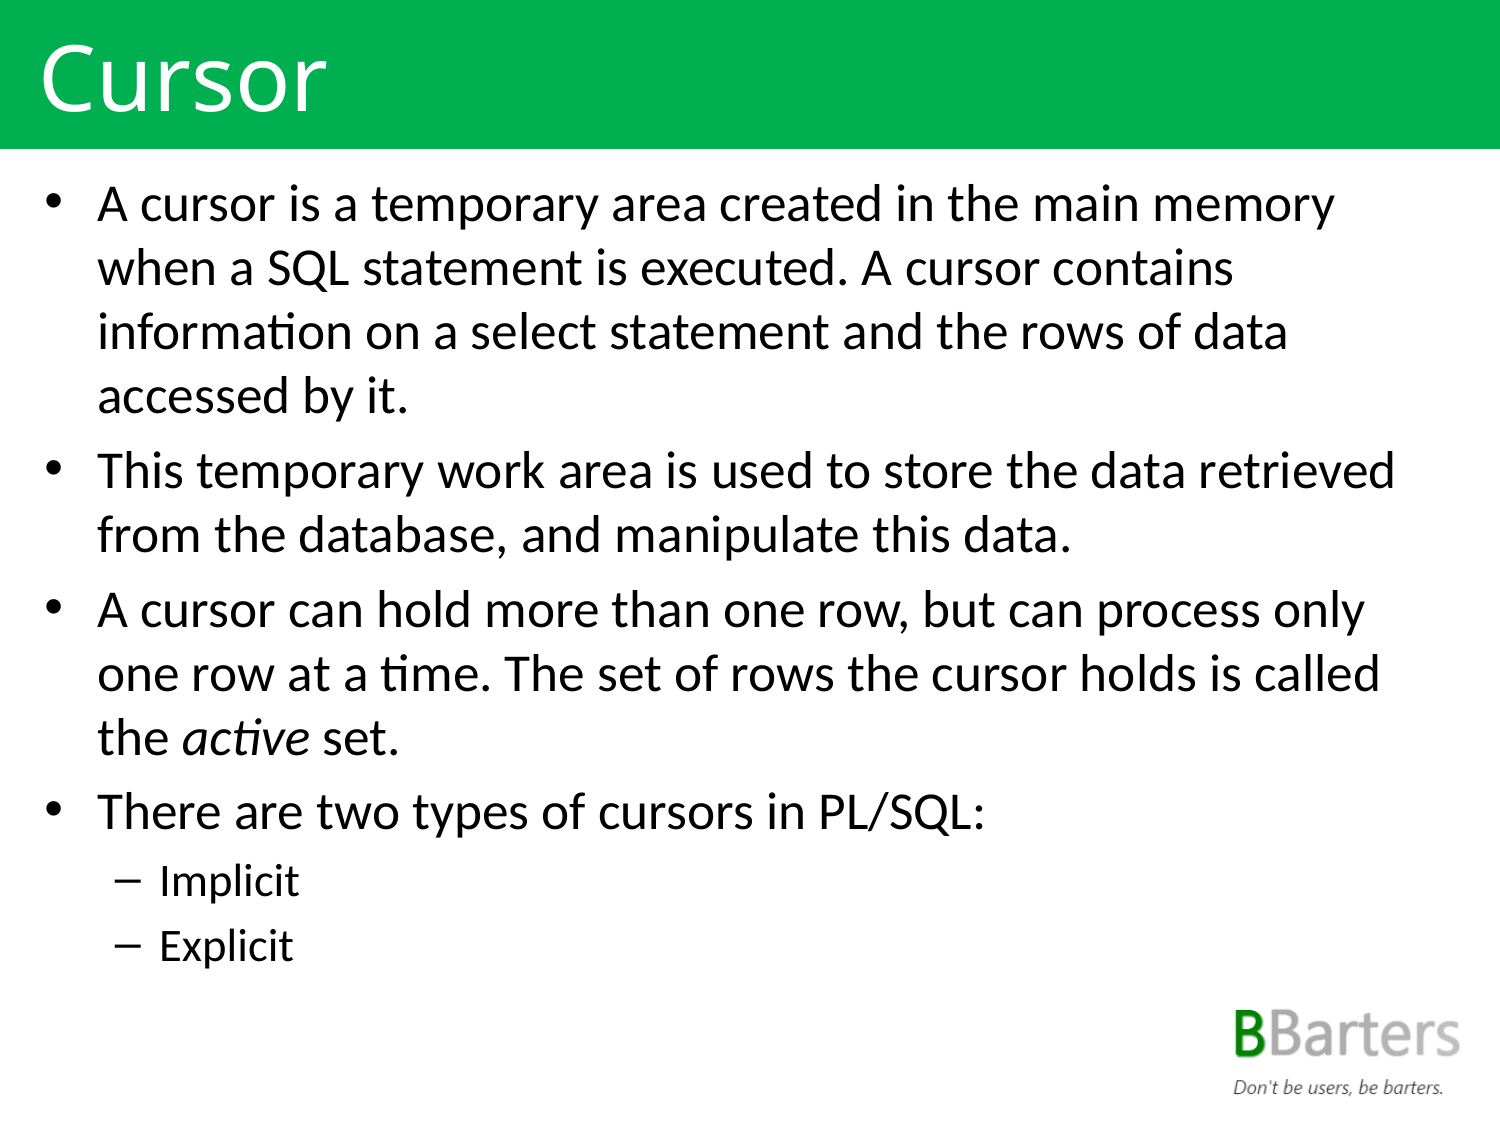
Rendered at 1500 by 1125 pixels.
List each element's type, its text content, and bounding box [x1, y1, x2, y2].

list A cursor is a temporary area created in the main memory when a SQL statement is executed. A cursor contains information on a select statement and the rows of data accessed by it. This temporary work area is used to store the data retrieved from the database, and manipulate this data. A cursor can hold more than one row, but can process only one row at a time. The set of rows the cursor holds is called the active set. There are two types of cursors in PL/SQL: Implicit Explicit [29, 160, 1436, 988]
title Cursor [0, 0, 1500, 149]
picture [1187, 962, 1500, 1125]
